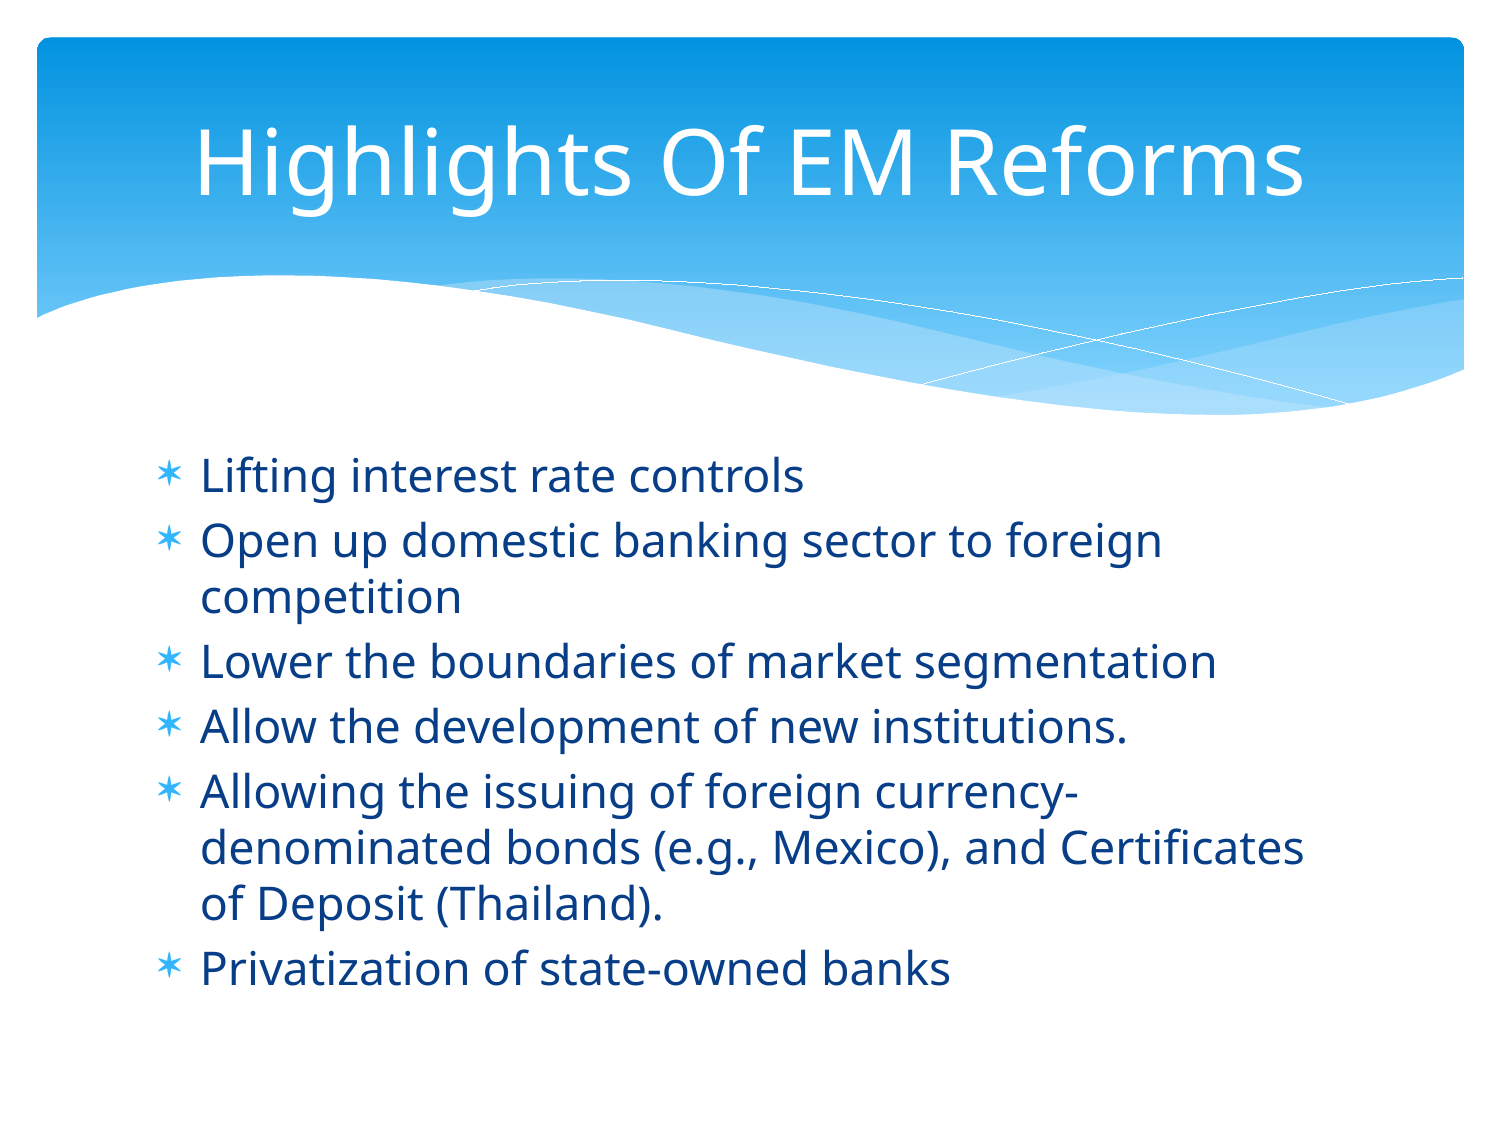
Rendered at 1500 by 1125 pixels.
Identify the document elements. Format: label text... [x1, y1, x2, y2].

list Lifting interest rate controls Open up domestic banking sector to foreign competition Lower the boundaries of market segmentation Allow the development of new institutions. Allowing the issuing of foreign currency-denominated bonds (e.g., Mexico), and Certificates of Deposit (Thailand). Privatization of state-owned banks [143, 438, 1359, 1005]
title Highlights Of EM Reforms [75, 55, 1425, 261]
